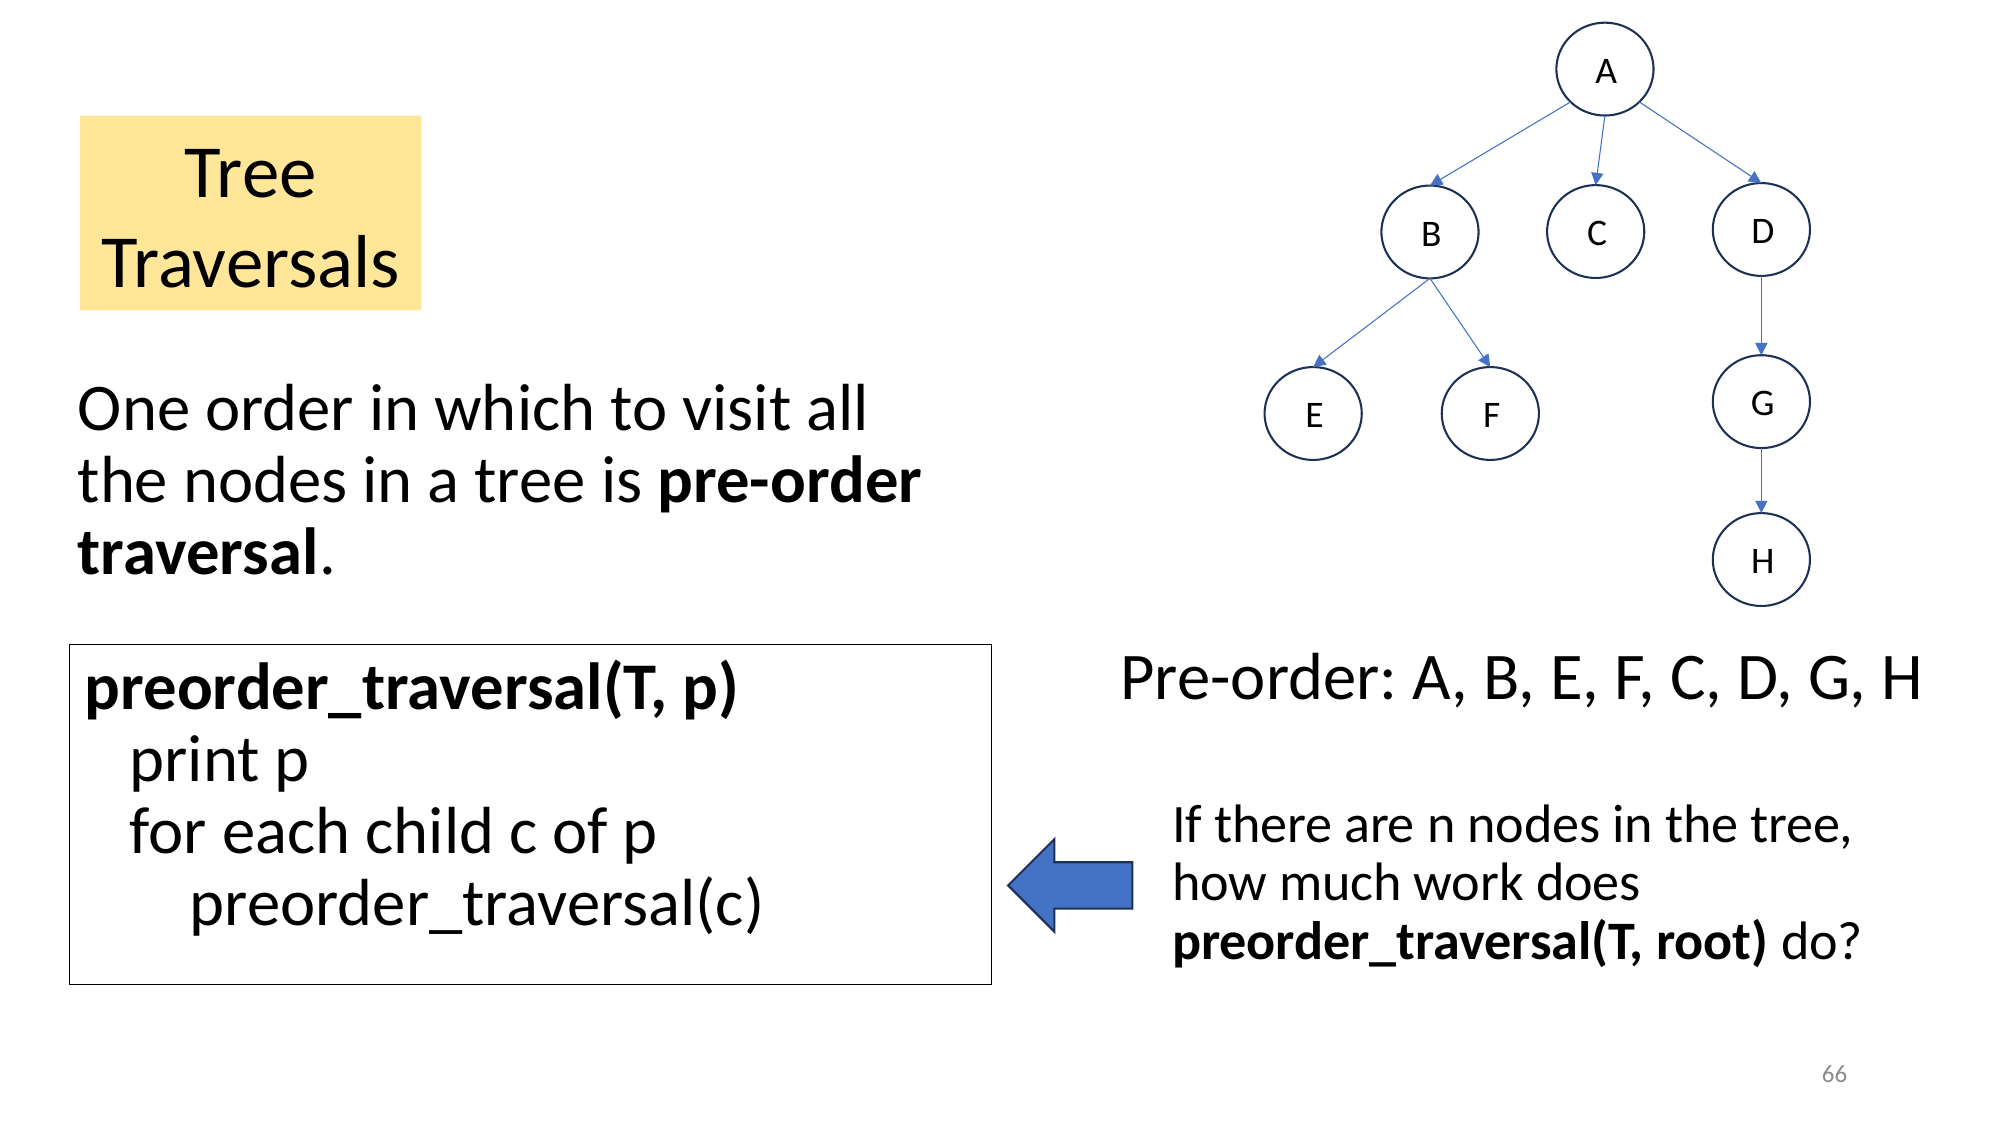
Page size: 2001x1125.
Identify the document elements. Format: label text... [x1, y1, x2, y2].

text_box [1686, 183, 1839, 276]
text_box preorder_traversal(T, p) print p for each child c of p preorder_traversal(c) [69, 644, 992, 985]
text_box Tree Traversals [79, 115, 422, 311]
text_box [1686, 355, 1839, 449]
text_box One order in which to visit all the nodes in a tree is pre-order traversal. [62, 365, 947, 602]
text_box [1530, 22, 1683, 116]
list Pre-order: A, B, E, F, C, D, G, H [1105, 634, 1989, 774]
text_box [1415, 367, 1568, 460]
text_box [1639, 101, 1762, 184]
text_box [1429, 101, 1571, 186]
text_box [1313, 278, 1429, 368]
slide_number 66 [1412, 1042, 1863, 1103]
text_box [1521, 185, 1673, 278]
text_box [1355, 185, 1508, 279]
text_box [1686, 513, 1839, 606]
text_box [1238, 367, 1391, 460]
text_box If there are n nodes in the tree, how much work does preorder_traversal(T, root) do? [1157, 788, 1931, 1023]
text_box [1429, 278, 1491, 368]
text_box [1595, 115, 1605, 186]
text_box [1006, 836, 1134, 935]
